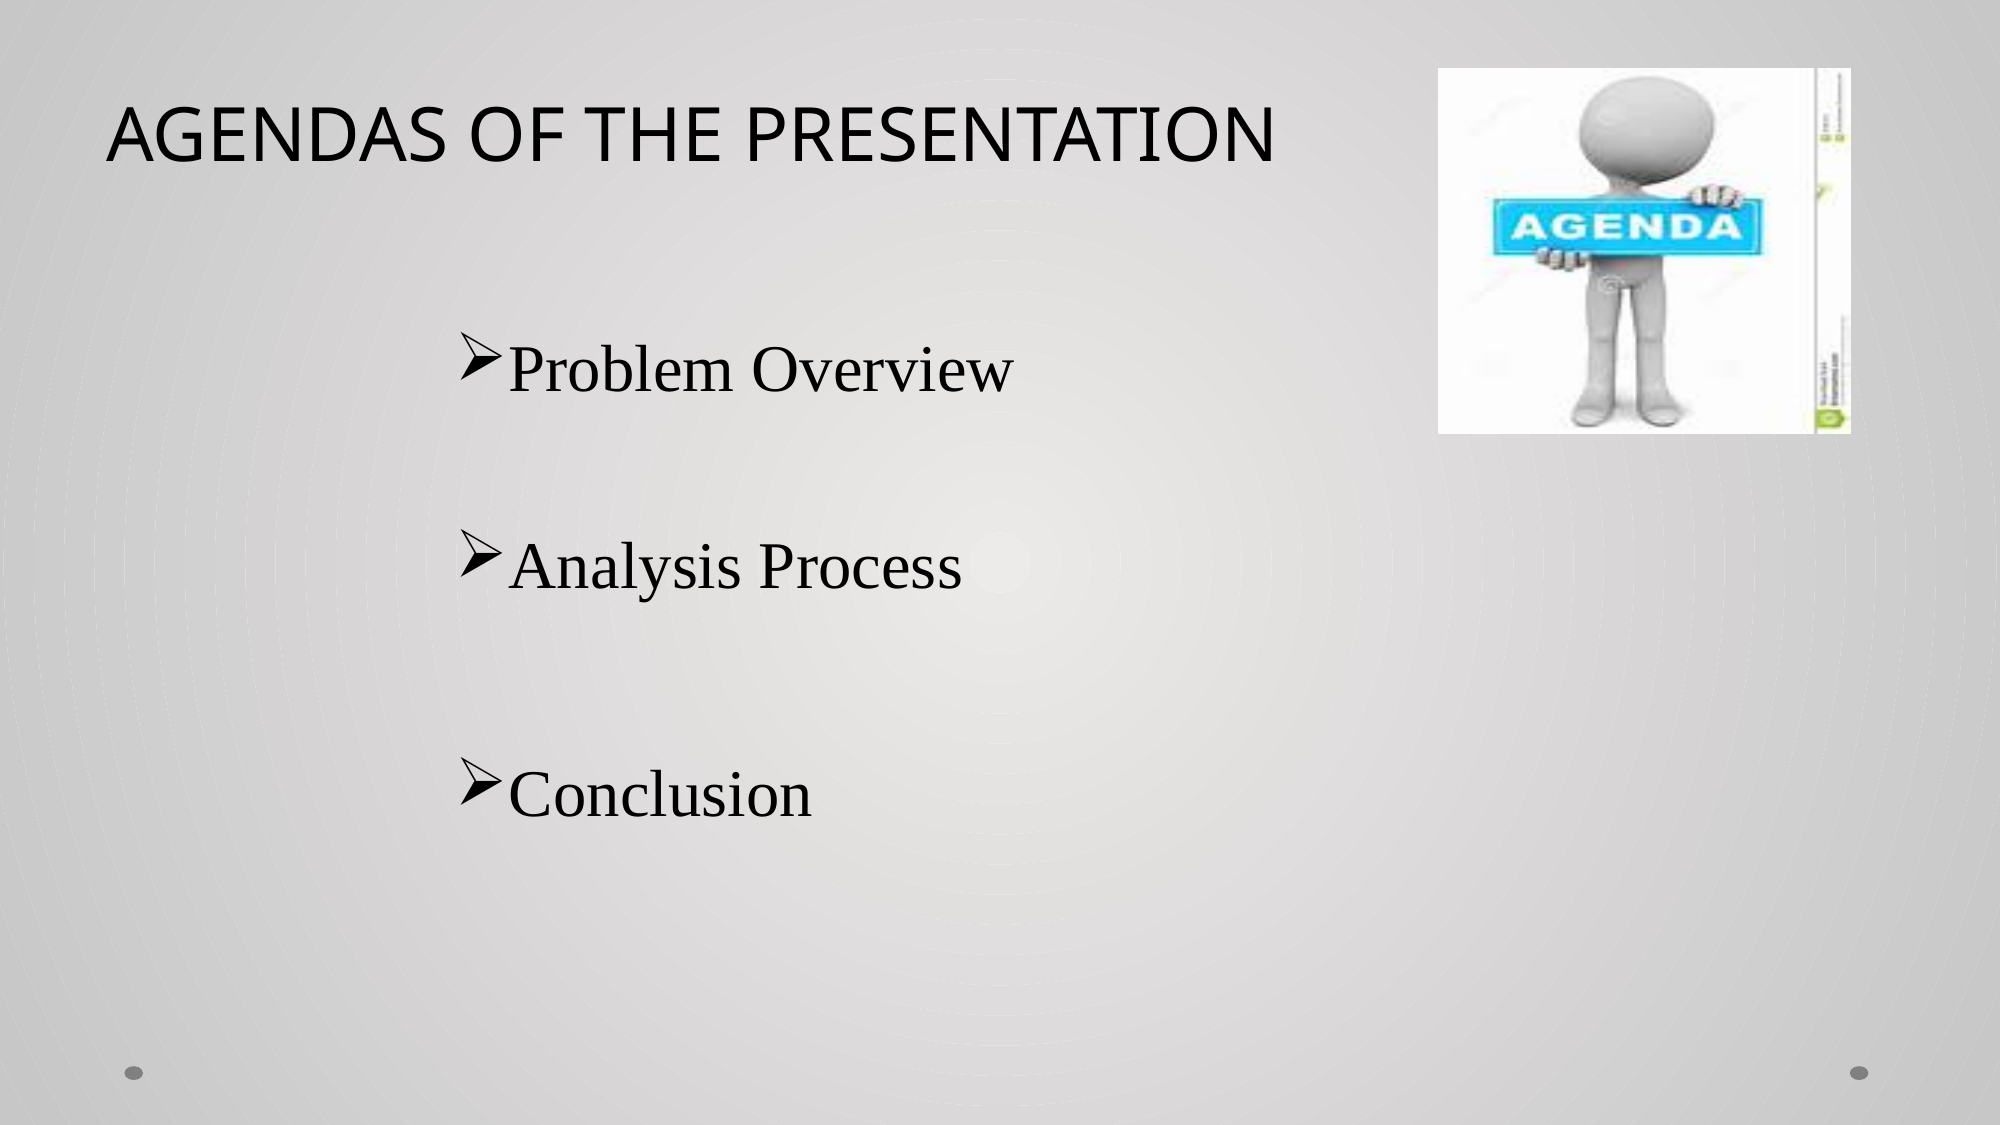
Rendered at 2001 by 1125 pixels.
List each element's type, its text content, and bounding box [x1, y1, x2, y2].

picture [1438, 68, 1851, 434]
text_box Conclusion [440, 742, 1426, 838]
text_box Problem Overview [440, 317, 1438, 412]
text_box Analysis Process [440, 514, 1364, 610]
text_box AGENDAS OF THE PRESENTATION [91, 78, 1438, 184]
